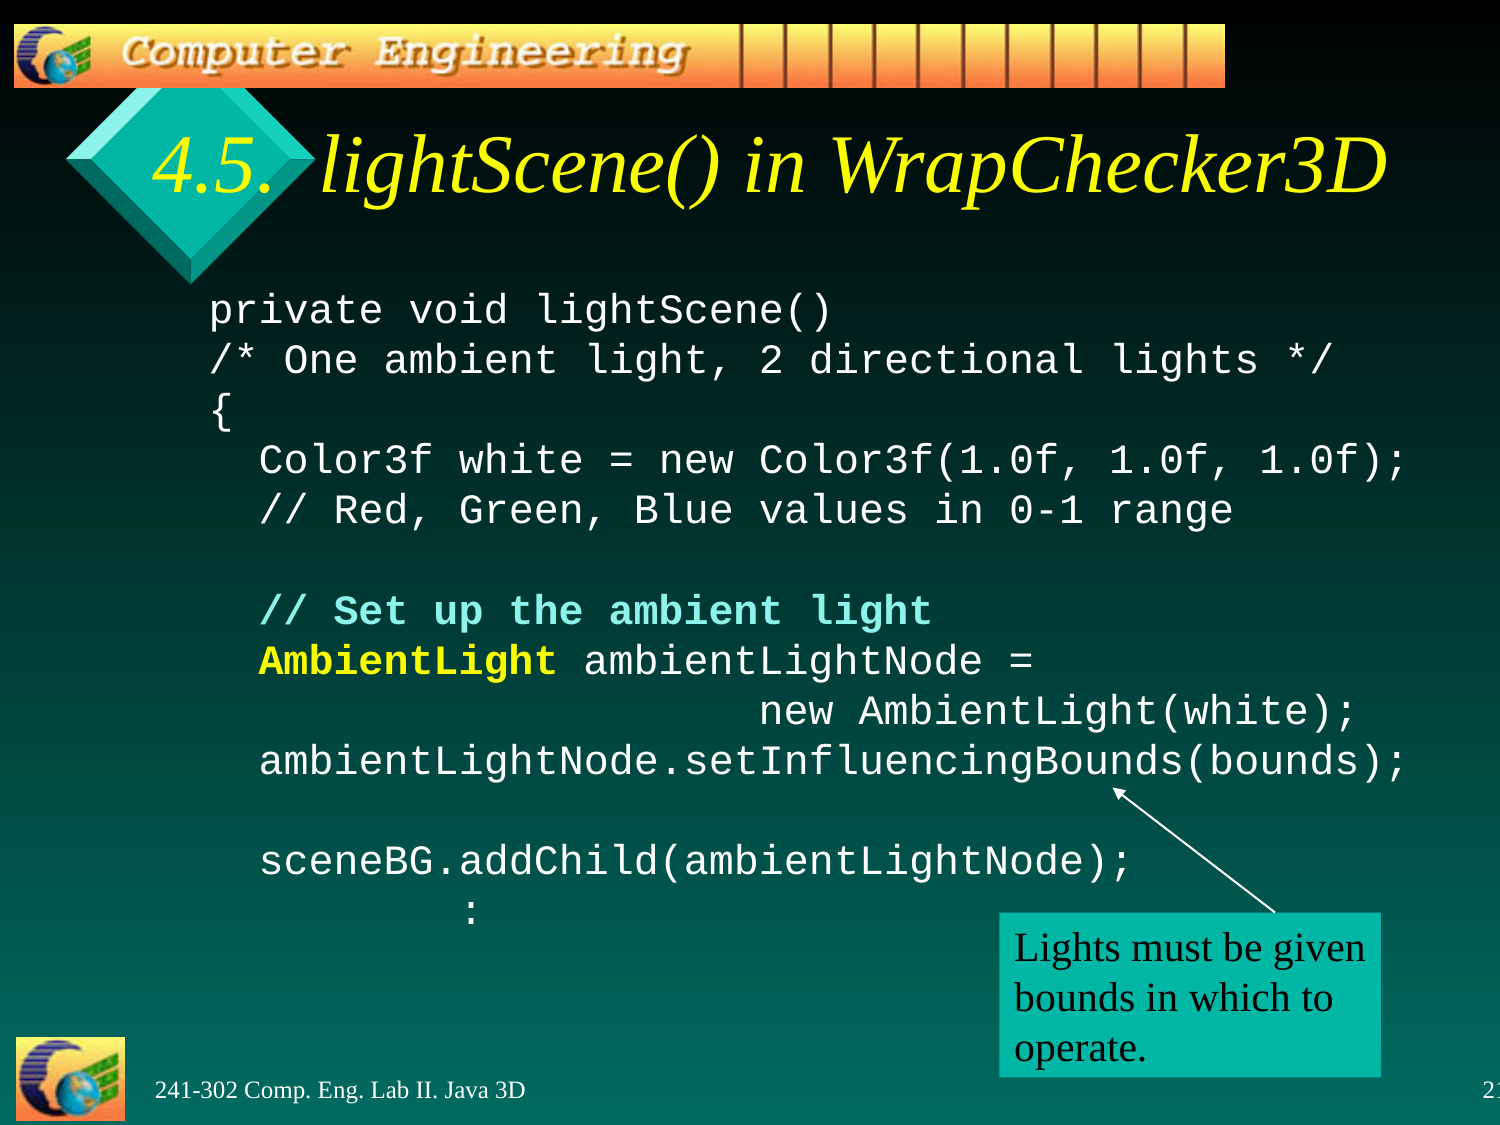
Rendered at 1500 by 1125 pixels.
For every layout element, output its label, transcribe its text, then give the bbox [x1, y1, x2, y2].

title 4.5. lightScene() in WrapChecker3D [136, 68, 1466, 251]
list private void lightScene() /* One ambient light, 2 directional lights */ { Color3f white = new Color3f(1.0f, 1.0f, 1.0f); // Red, Green, Blue values in 0-1 range // Set up the ambient light AmbientLight ambientLightNode = new AmbientLight(white); ambientLightNode.setInfluencingBounds(bounds); sceneBG.addChild(ambientLightNode); : [86, 274, 1451, 951]
text_box [1112, 787, 1276, 913]
picture [14, 24, 1225, 88]
picture [16, 1037, 125, 1121]
text_box Lights must be given bounds in which to operate. [999, 912, 1381, 1078]
